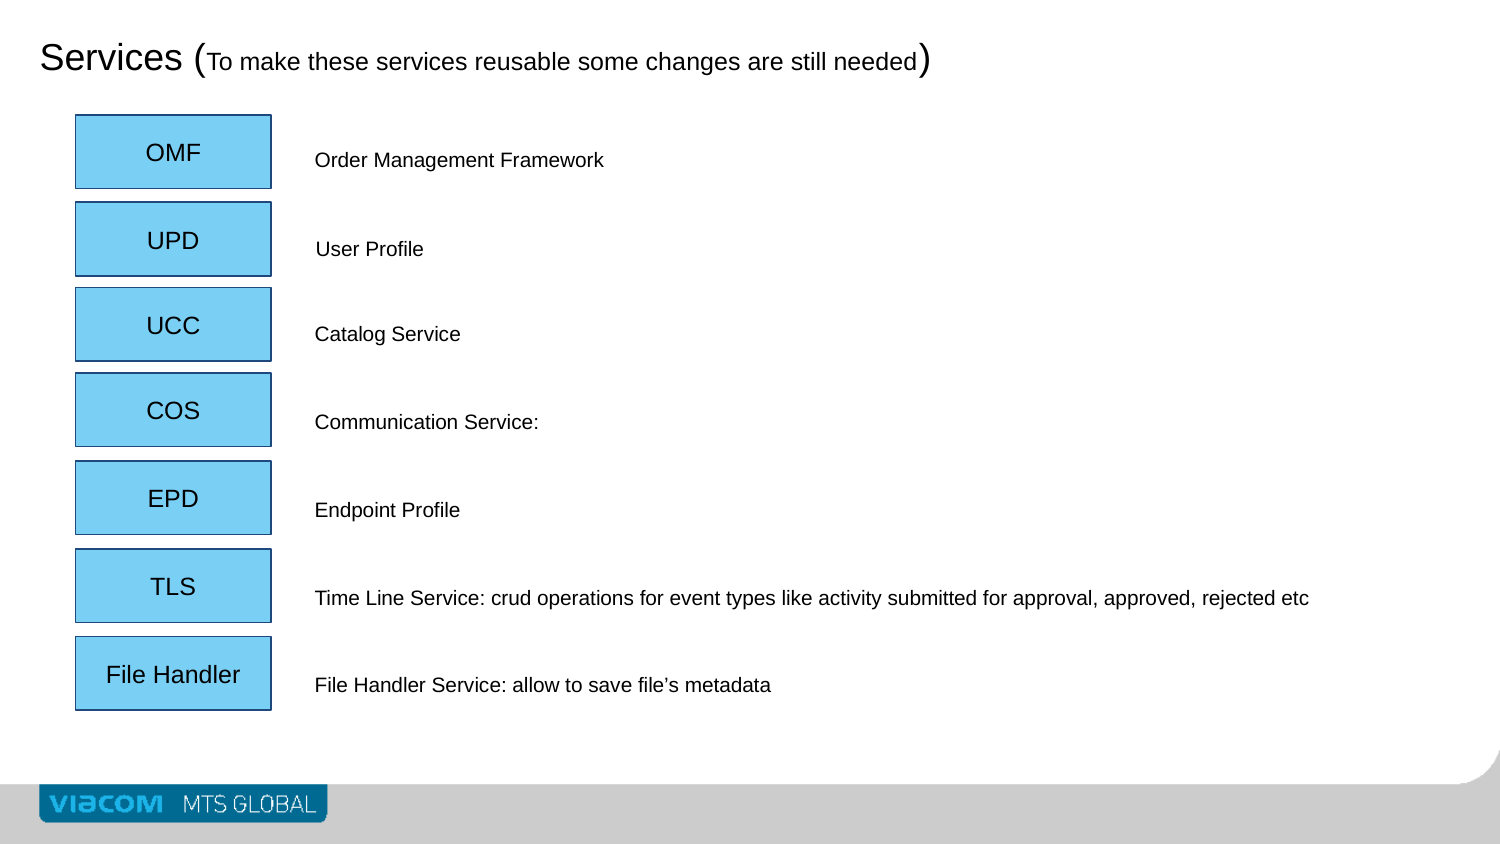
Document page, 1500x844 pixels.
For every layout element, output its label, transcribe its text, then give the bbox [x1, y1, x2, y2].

text_box Time Line Service: crud operations for event types like activity submitted for approval, approved, rejected etc [299, 569, 1392, 614]
text_box UCC [75, 287, 271, 362]
text_box UPD [75, 202, 271, 276]
text_box Order Management Framework [299, 132, 1392, 176]
text_box Services (To make these services reusable some changes are still needed) [24, 18, 1487, 81]
text_box TLS [75, 548, 271, 623]
picture [0, 0, 1500, 844]
text_box EPD [75, 460, 271, 535]
text_box File Handler [75, 636, 271, 710]
text_box File Handler Service: allow to save file’s metadata [299, 656, 1392, 701]
text_box Communication Service: [299, 393, 1392, 438]
text_box User Profile [300, 220, 1393, 265]
text_box COS [75, 372, 271, 447]
text_box Catalog Service [299, 305, 1392, 350]
text_box Endpoint Profile [299, 481, 1392, 526]
text_box OMF [75, 114, 271, 189]
